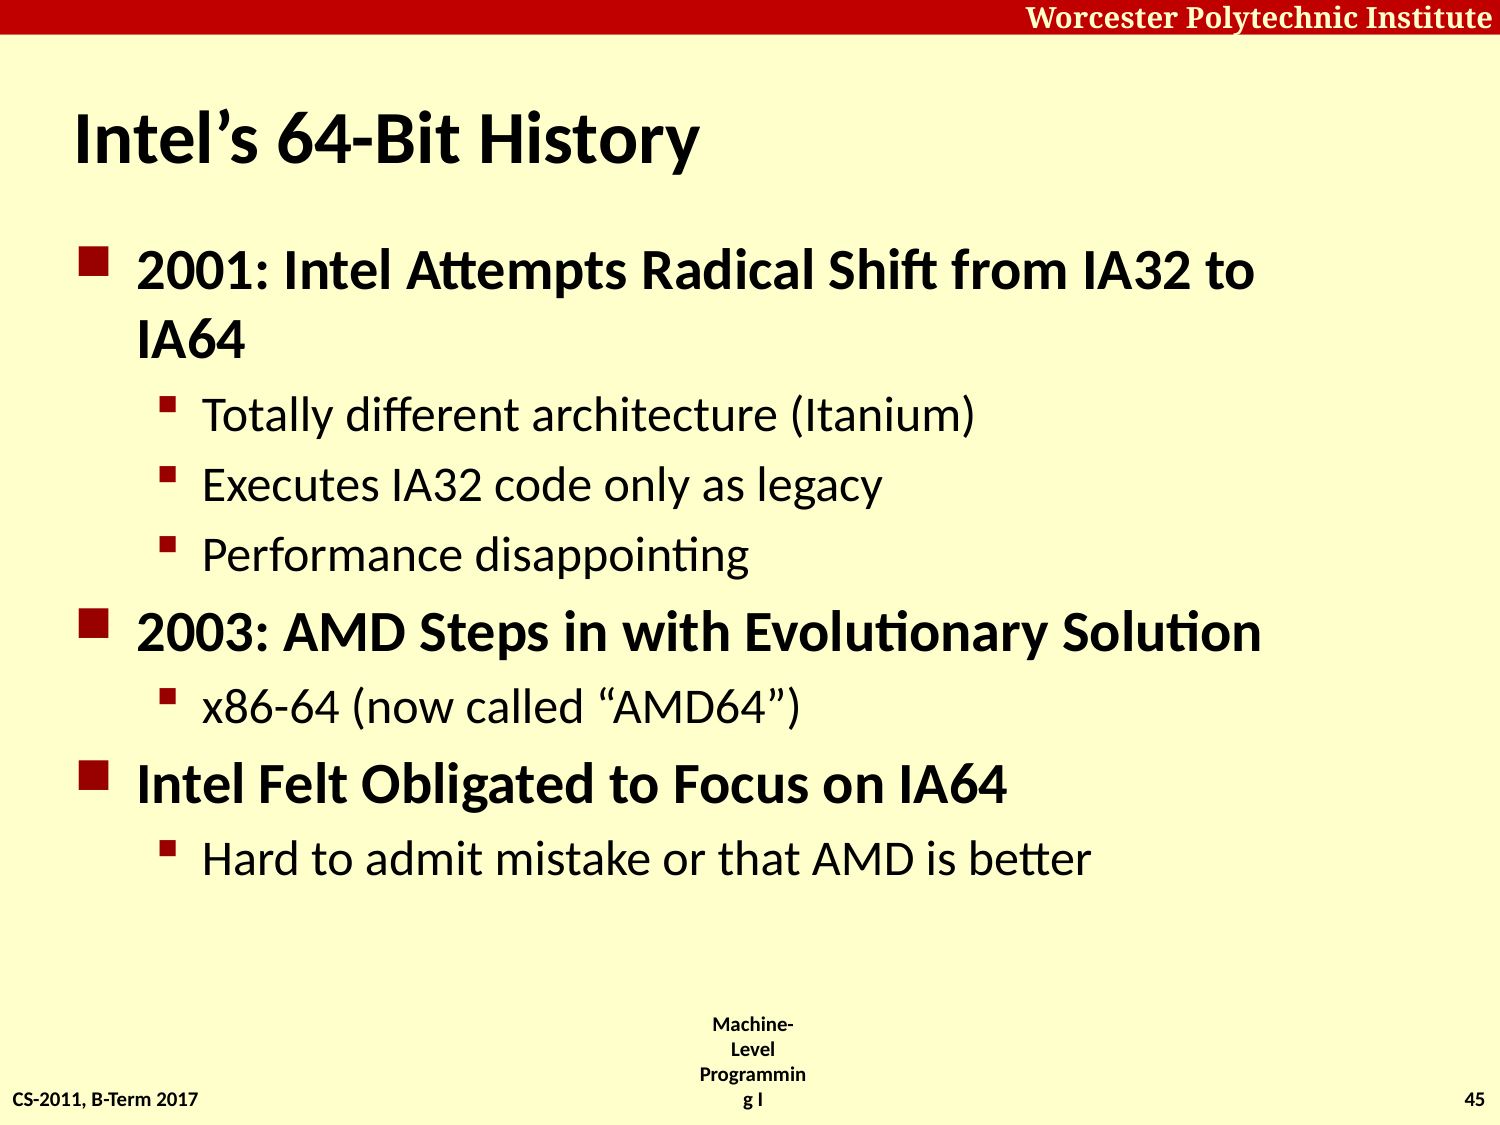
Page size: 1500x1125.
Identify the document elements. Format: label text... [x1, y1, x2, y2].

title Intel’s 64-Bit History [58, 71, 1305, 197]
list 2001: Intel Attempts Radical Shift from IA32 to IA64 Totally different architecture (Itanium) Executes IA32 code only as legacy Performance disappointing 2003: AMD Steps in with Evolutionary Solution x86-64 (now called “AMD64”) Intel Felt Obligated to Focus on IA64 Hard to admit mistake or that AMD is better [64, 223, 1361, 1040]
footer Machine-Level Programming I [691, 1084, 809, 1111]
slide_number CS-2011, B-Term 2017 [12, 1085, 205, 1111]
slide_number 45 [1460, 1085, 1486, 1111]
